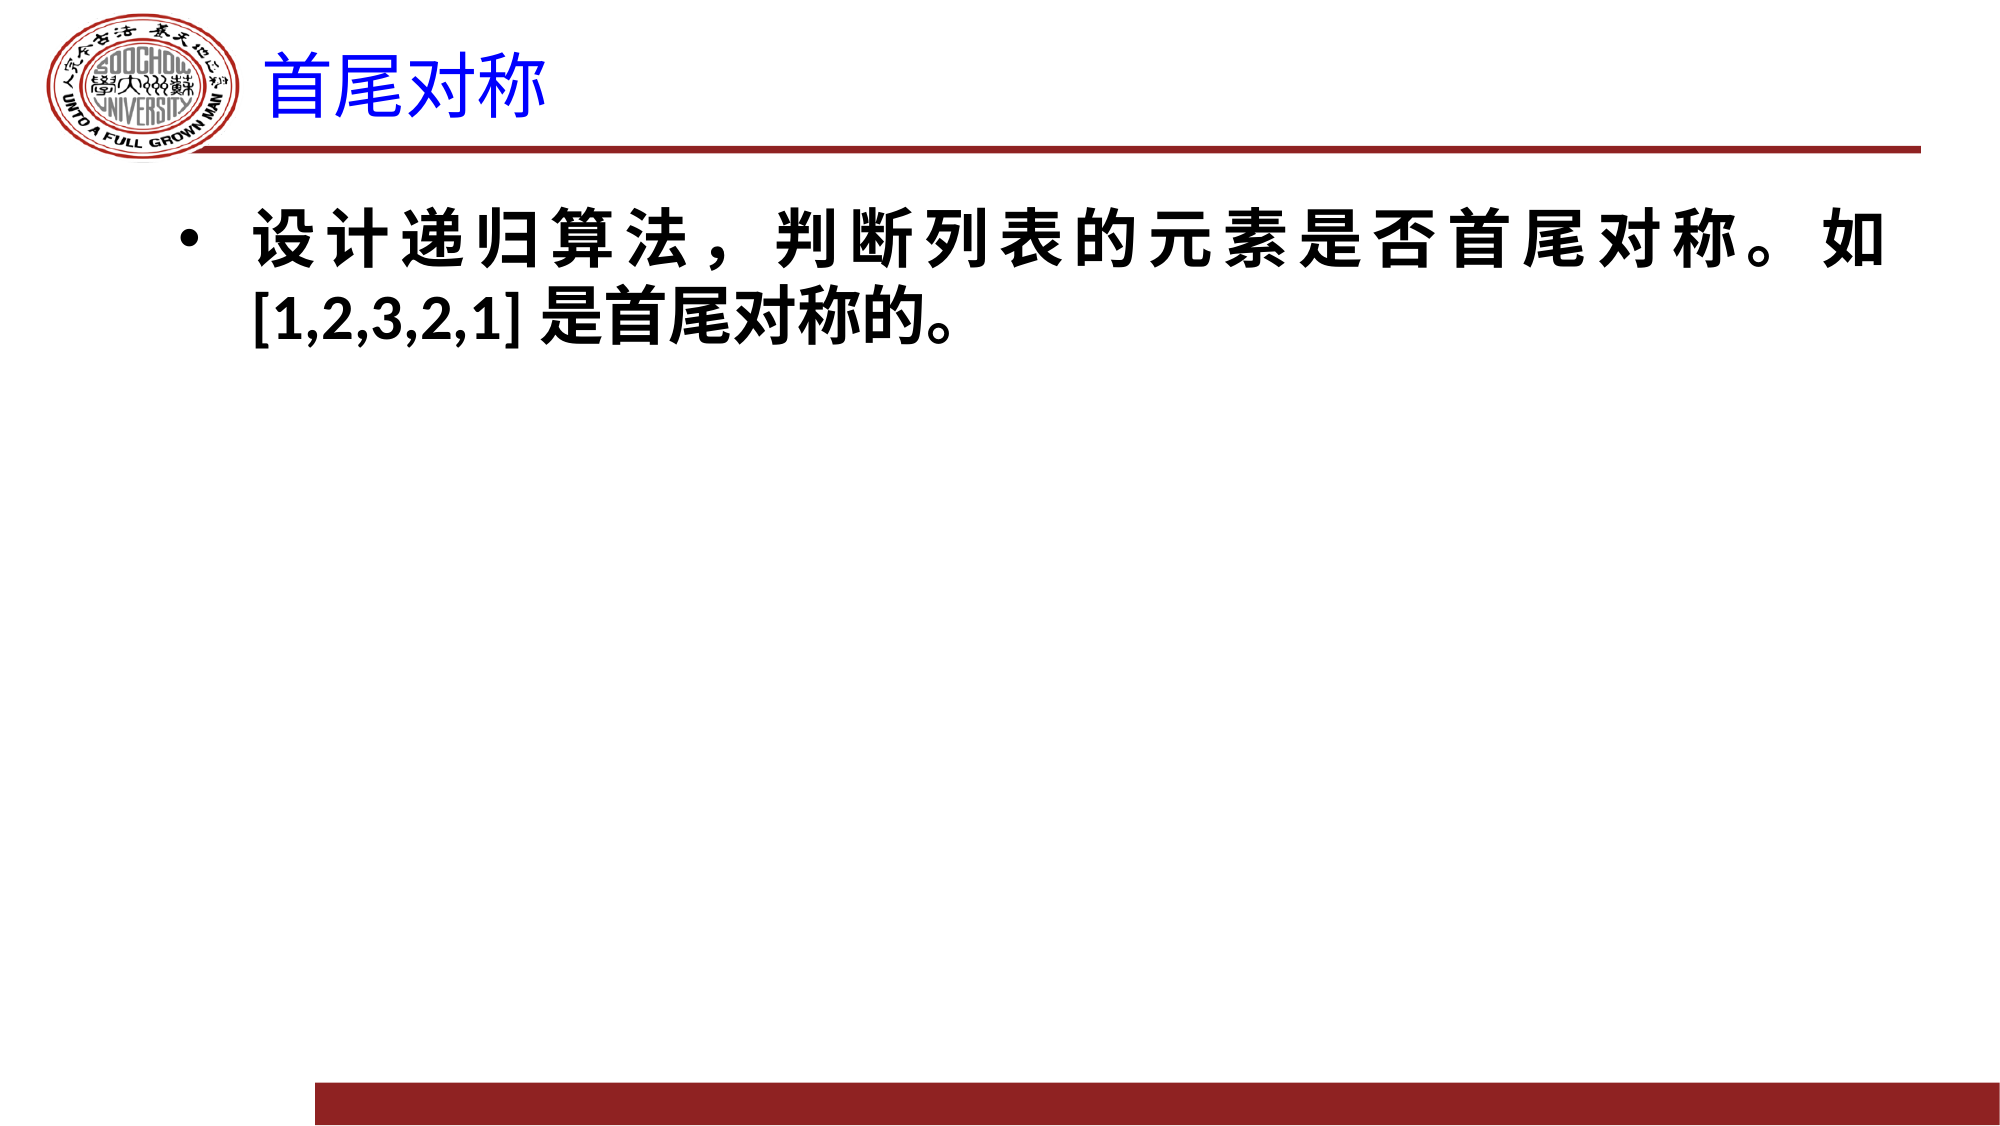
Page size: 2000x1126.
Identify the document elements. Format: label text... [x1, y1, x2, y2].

title 首尾对称 [242, 30, 1921, 138]
picture [40, 9, 246, 163]
list 设计递归算法，判断列表的元素是否首尾对称。如[1,2,3,2,1]是首尾对称的。 [159, 188, 1921, 987]
